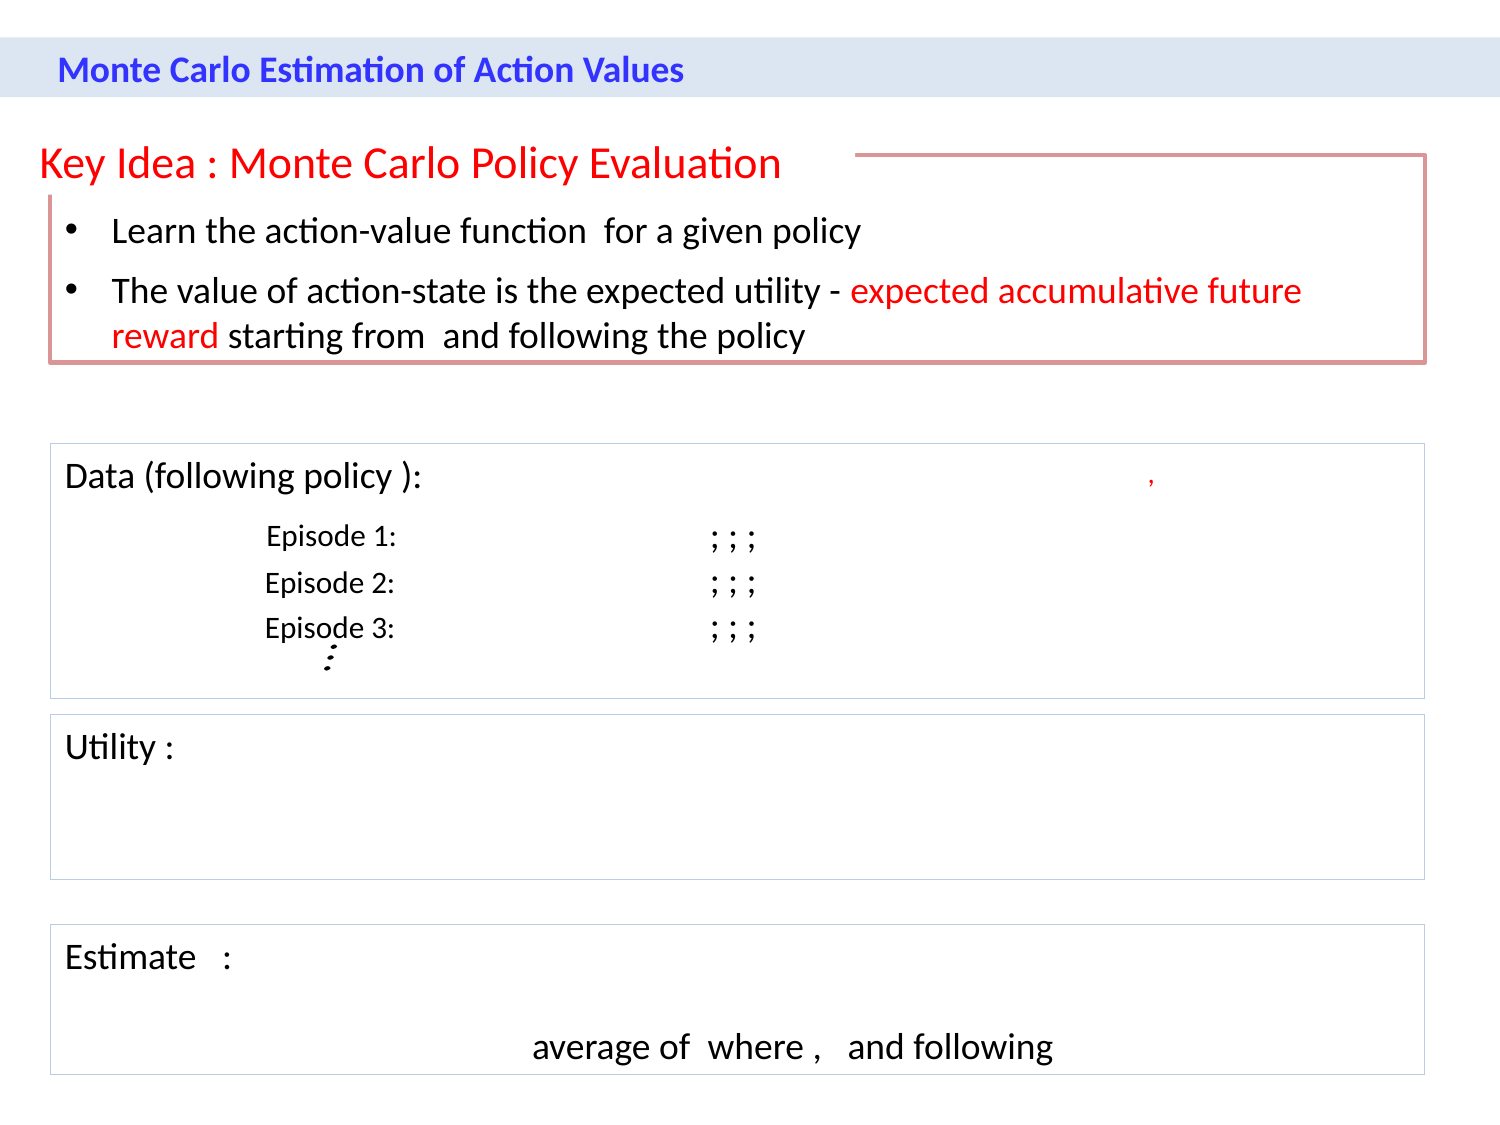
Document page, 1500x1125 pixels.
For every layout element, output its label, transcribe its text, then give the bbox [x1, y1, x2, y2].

text_box Episode 3: [249, 599, 432, 652]
text_box Episode 1: [251, 507, 433, 561]
text_box Monte Carlo Estimation of Action Values [0, 37, 1500, 98]
text_box Key Idea : Monte Carlo Policy Evaluation [24, 125, 856, 195]
text_box Episode 2: [249, 554, 432, 599]
